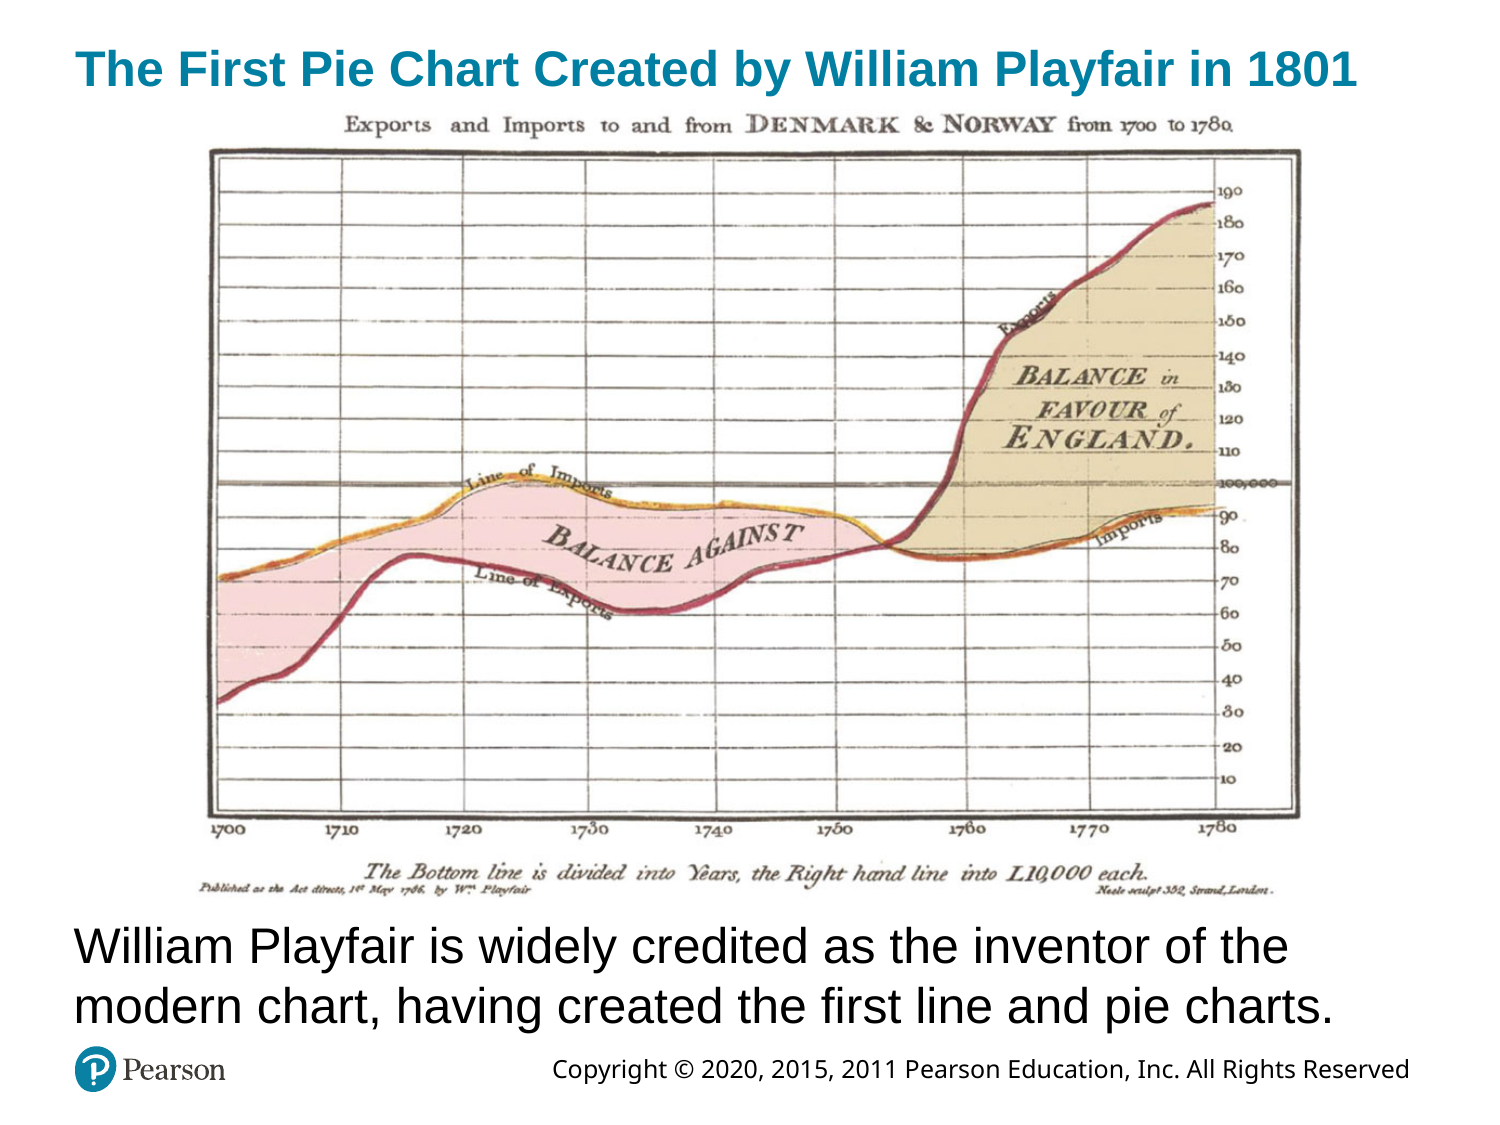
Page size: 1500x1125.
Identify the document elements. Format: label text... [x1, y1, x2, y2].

list William Playfair is widely credited as the inventor of the modern chart, having created the first line and pie charts. [73, 913, 1411, 1125]
title The First Pie Chart Created by William Playfair in 1801 [75, 0, 1413, 97]
picture [194, 109, 1303, 901]
